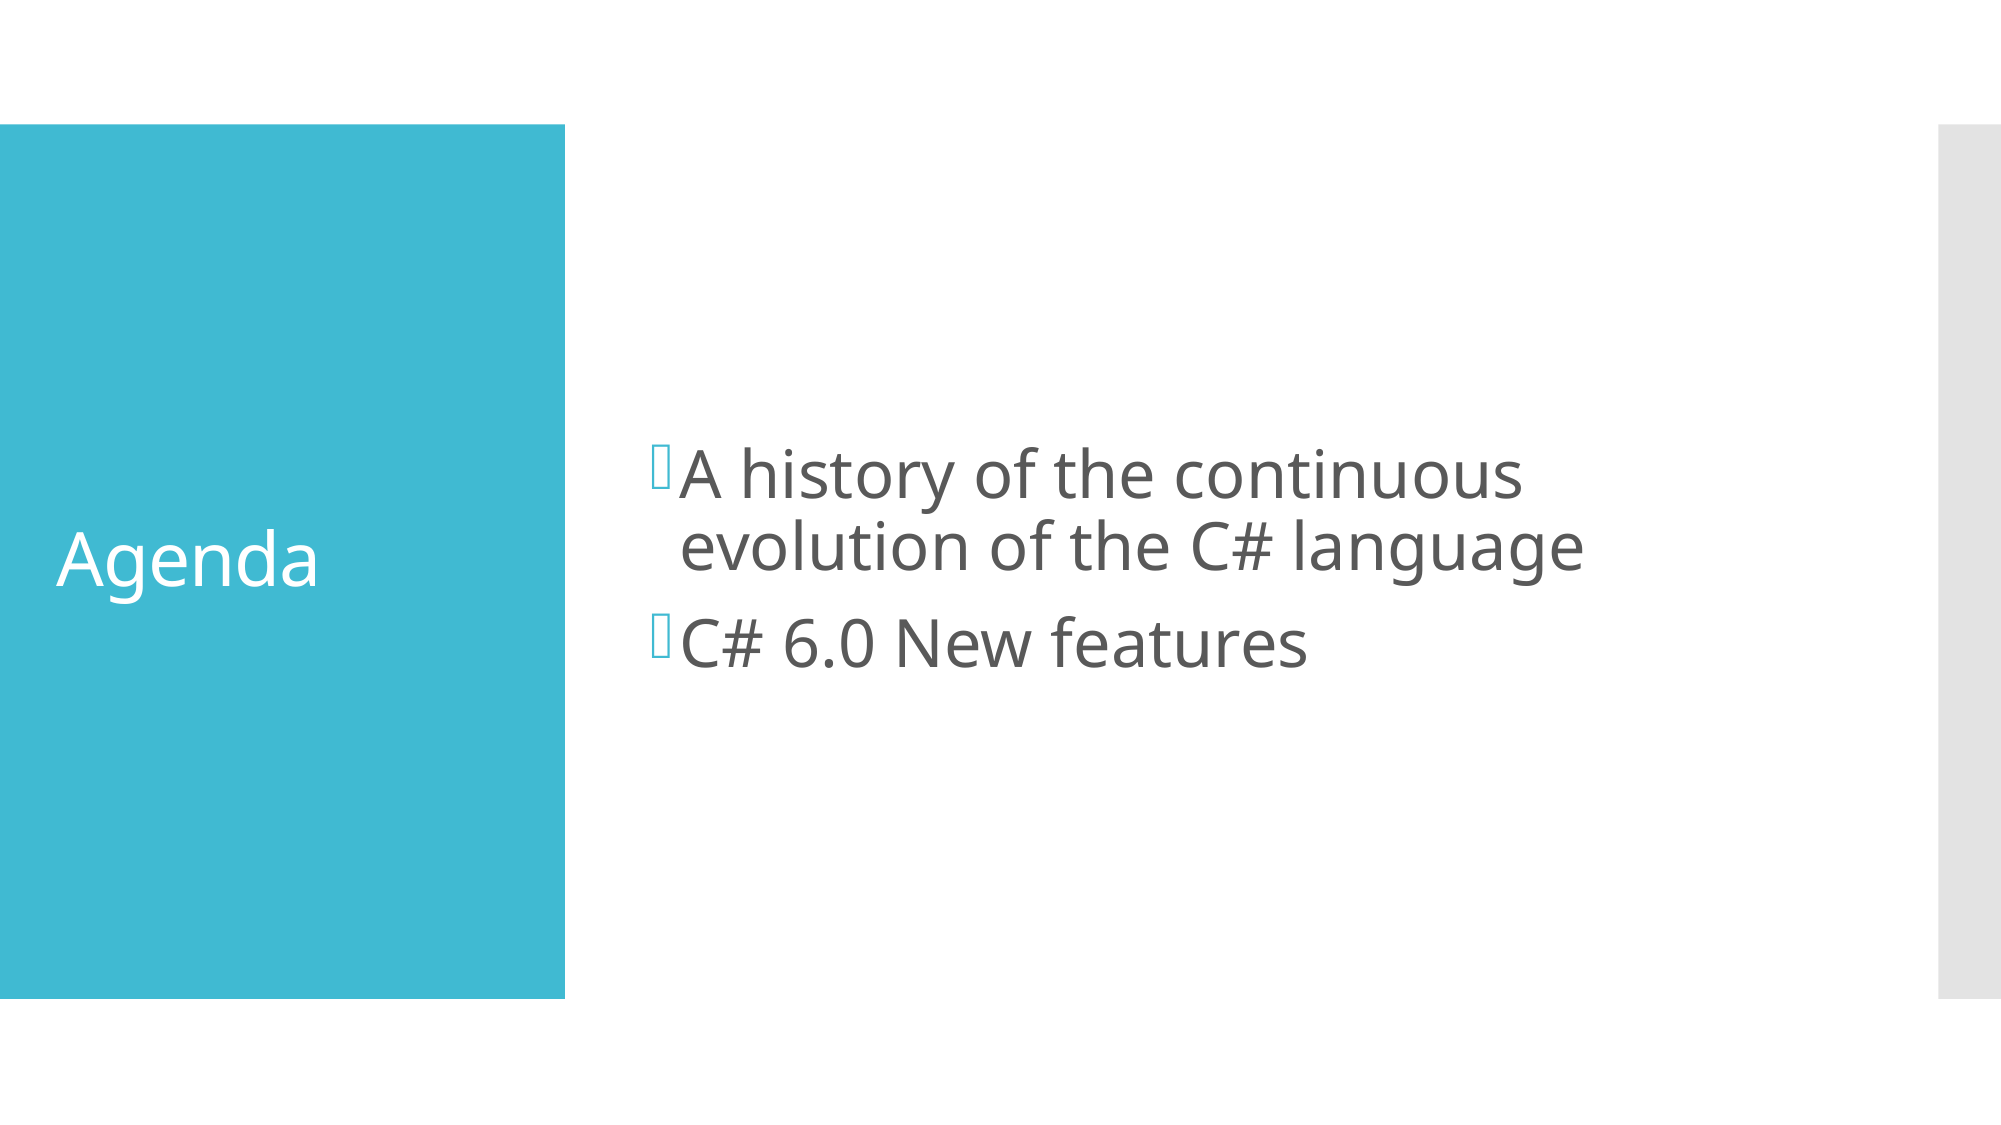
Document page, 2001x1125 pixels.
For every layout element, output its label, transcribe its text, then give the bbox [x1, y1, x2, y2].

title Agenda [41, 184, 525, 940]
list A history of the continuous evolution of the C# language C# 6.0 New features [634, 141, 1835, 982]
